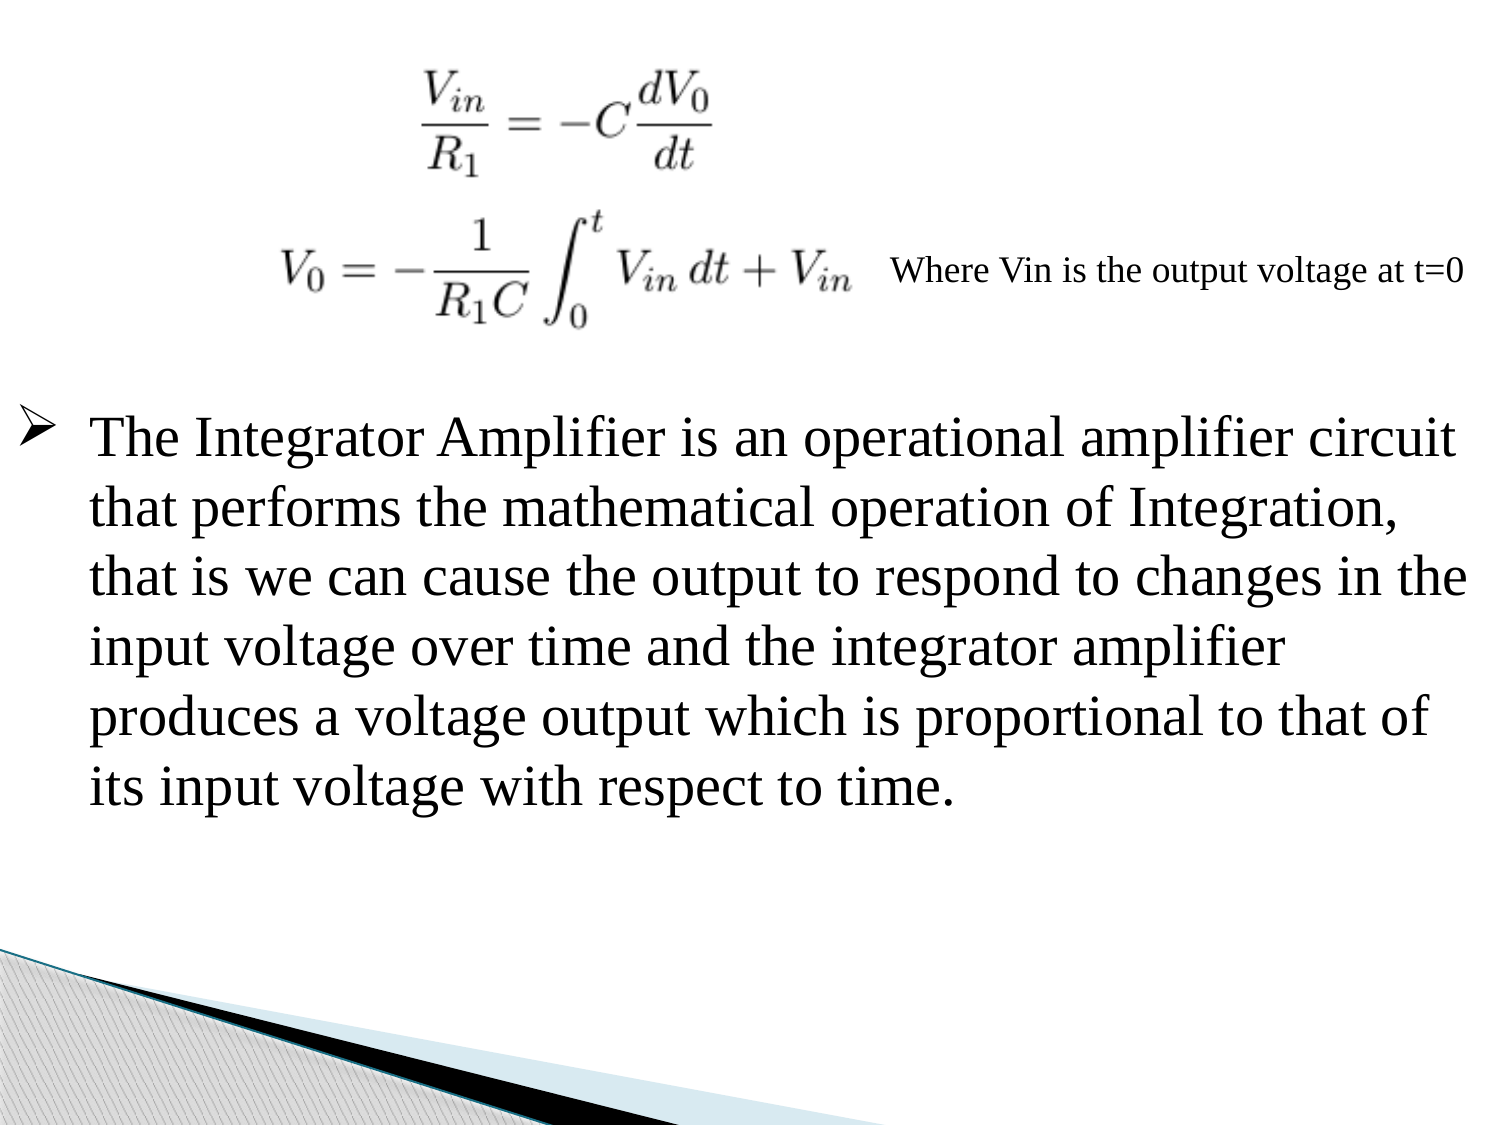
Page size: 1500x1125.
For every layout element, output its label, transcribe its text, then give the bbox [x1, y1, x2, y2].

picture [224, 49, 876, 366]
text_box The Integrator Amplifier is an operational amplifier circuit that performs the mathematical operation of Integration, that is we can cause the output to respond to changes in the input voltage over time and the integrator amplifier produces a voltage output which is proportional to that of its input voltage with respect to time. [0, 390, 1500, 870]
text_box Where Vin is the output voltage at t=0 [881, 237, 1488, 298]
